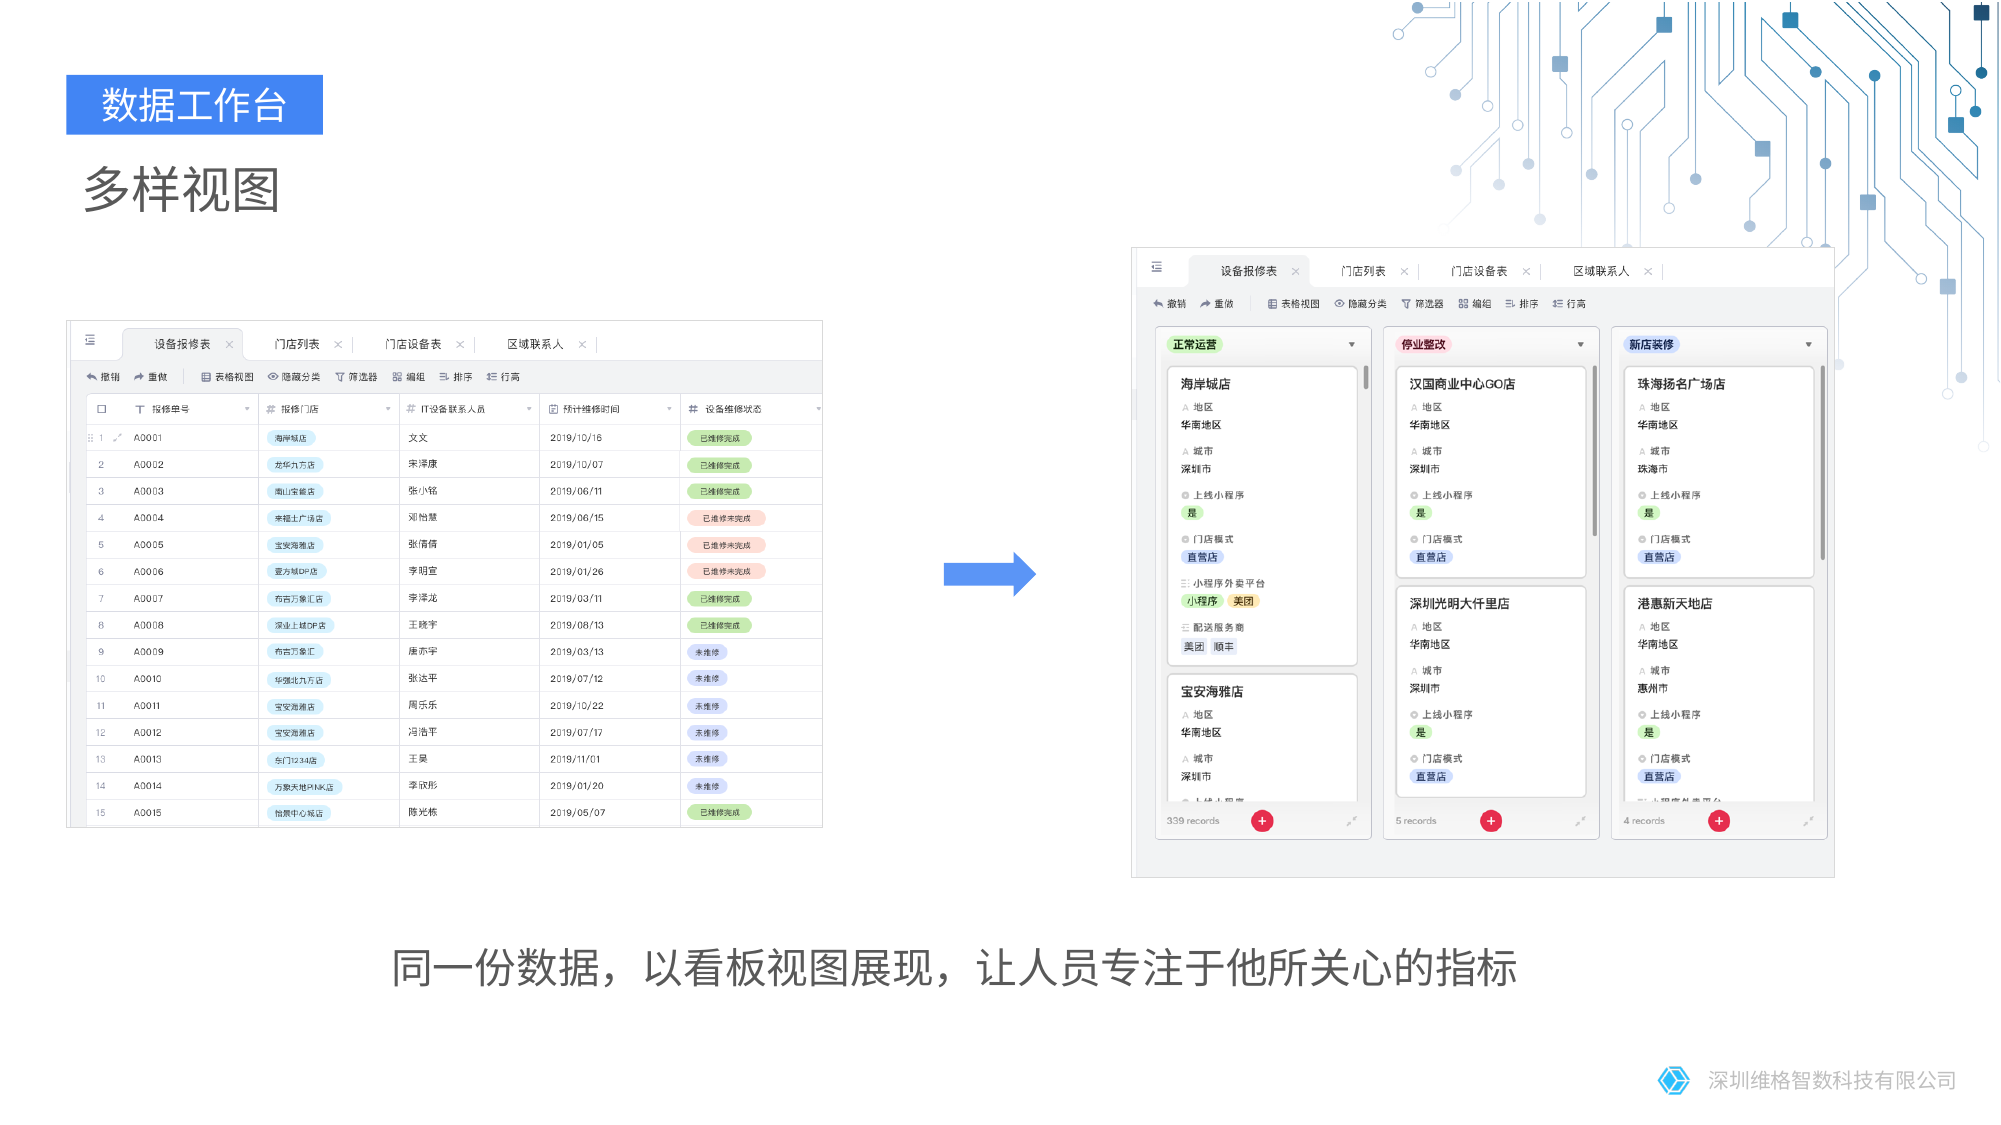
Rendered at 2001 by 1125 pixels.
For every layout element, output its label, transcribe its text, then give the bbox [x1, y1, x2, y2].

text_box [942, 549, 1038, 600]
picture [1131, 2, 2001, 878]
picture [1655, 1063, 1694, 1099]
picture [66, 320, 823, 828]
text_box 多样视图 [66, 151, 668, 227]
text_box 数据工作台 [66, 74, 323, 135]
text_box 同一份数据，以看板视图展现，让人员专注于他所关心的指标 [376, 934, 1624, 1000]
